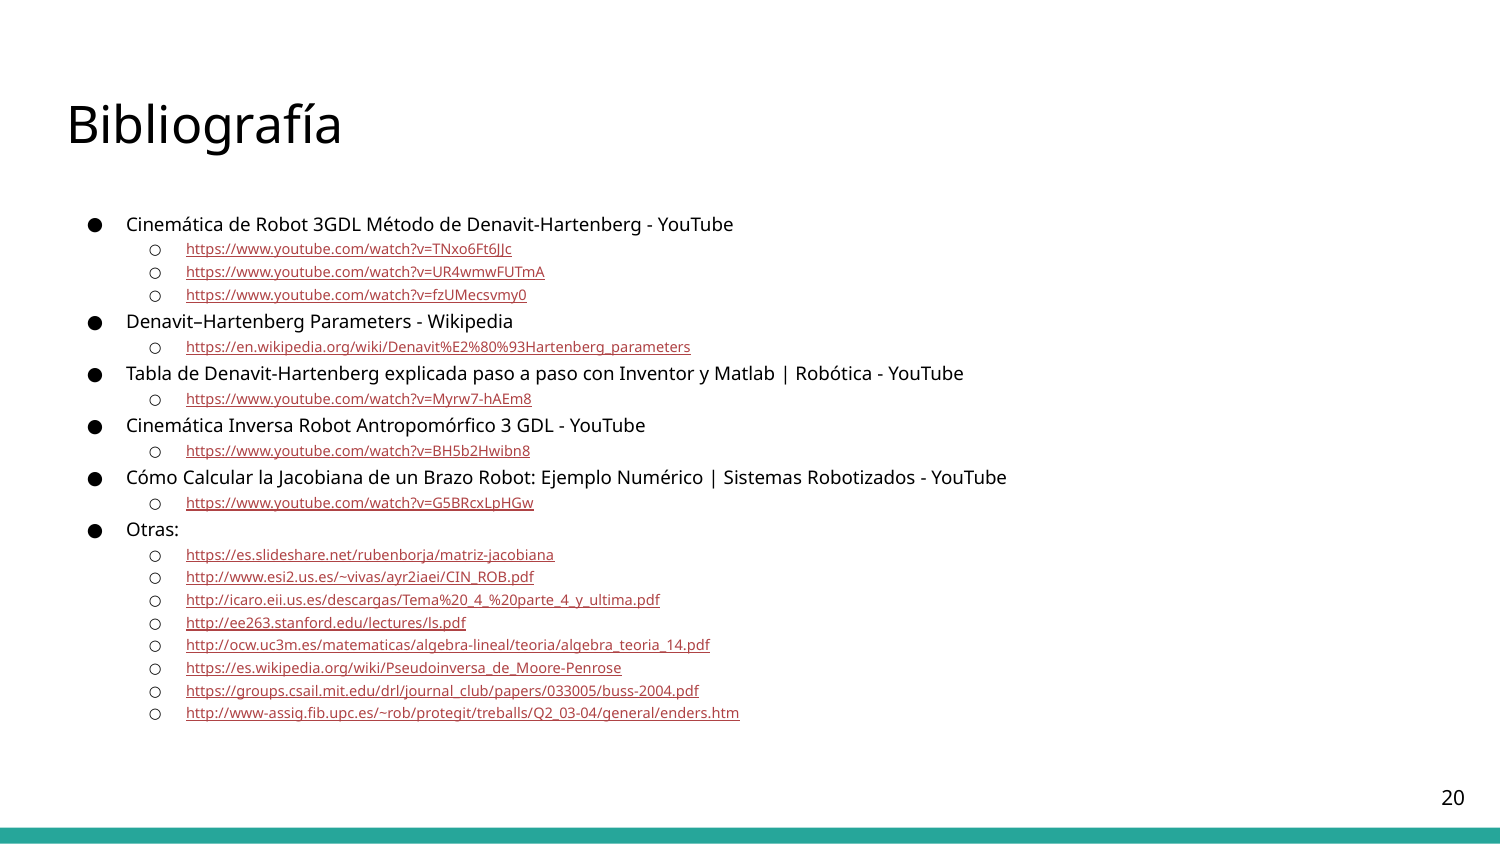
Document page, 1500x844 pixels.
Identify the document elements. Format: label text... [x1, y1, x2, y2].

list Cinemática de Robot 3GDL Método de Denavit-Hartenberg - YouTube https://www.youtube.com/watch?v=TNxo6Ft6JJc https://www.youtube.com/watch?v=UR4wmwFUTmA https://www.youtube.com/watch?v=fzUMecsvmy0 Denavit–Hartenberg Parameters - Wikipedia https://en.wikipedia.org/wiki/Denavit%E2%80%93Hartenberg_parameters Tabla de Denavit-Hartenberg explicada paso a paso con Inventor y Matlab | Robótica - YouTube https://www.youtube.com/watch?v=Myrw7-hAEm8 Cinemática Inversa Robot Antropomórfico 3 GDL - YouTube https://www.youtube.com/watch?v=BH5b2Hwibn8 Cómo Calcular la Jacobiana de un Brazo Robot: Ejemplo Numérico | Sistemas Robotizados - YouTube https://www.youtube.com/watch?v=G5BRcxLpHGw Otras: https://es.slideshare.net/rubenborja/matriz-jacobiana http://www.esi2.us.es/~vivas/ayr2iaei/CIN_ROB.pdf http://icaro.eii.us.es/descargas/Tema%20_4_%20parte_4_y_ultima.pdf http://ee263.stanford.edu/lectures/ls.pdf http://ocw.uc3m.es/matematicas/algebra-lineal/teoria/algebra_teoria_14.pdf https://es.wikipedia.org/wiki/Pseudoinversa_de_Moore-Penrose https://groups.csail.mit.edu/drl/journal_club/papers/033005/buss-2004.pdf http://www-assig.fib.upc.es/~rob/protegit/treballs/Q2_03-04/general/enders.htm [51, 192, 1449, 750]
slide_number ‹#› [1389, 764, 1480, 830]
title Bibliografía [51, 72, 1449, 174]
